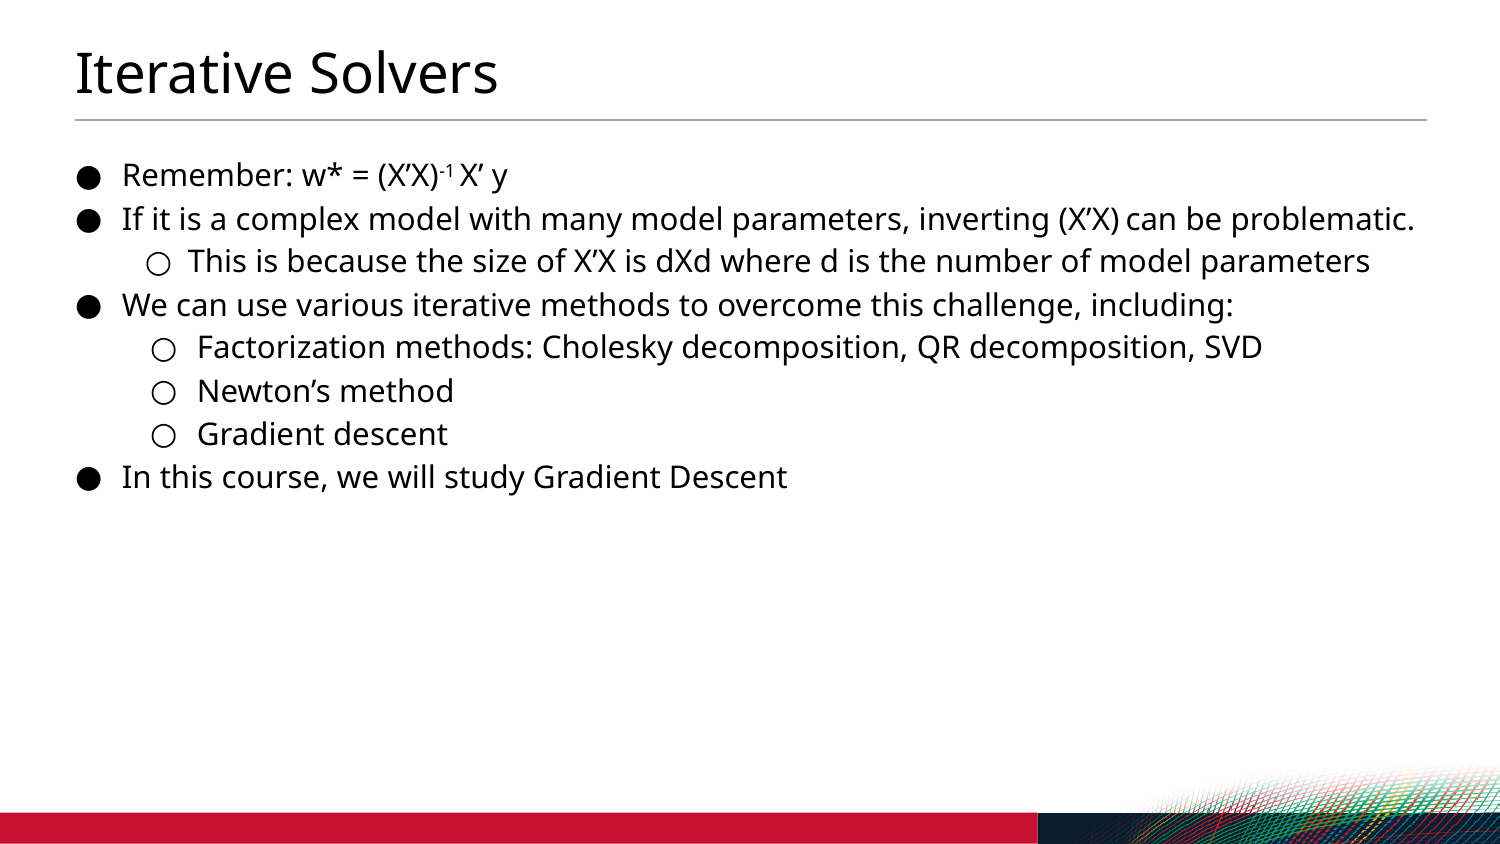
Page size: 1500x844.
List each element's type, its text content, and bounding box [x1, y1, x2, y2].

picture [1037, 759, 1500, 844]
title Iterative Solvers [75, 45, 1425, 117]
list Remember: w* = (X’X)-1 X’ y If it is a complex model with many model parameters, inverting (X’X) can be problematic. This is because the size of X’X is dXd where d is the number of model parameters We can use various iterative methods to overcome this challenge, including: Factorization methods: Cholesky decomposition, QR decomposition, SVD Newton’s method Gradient descent In this course, we will study Gradient Descent [75, 150, 1425, 545]
